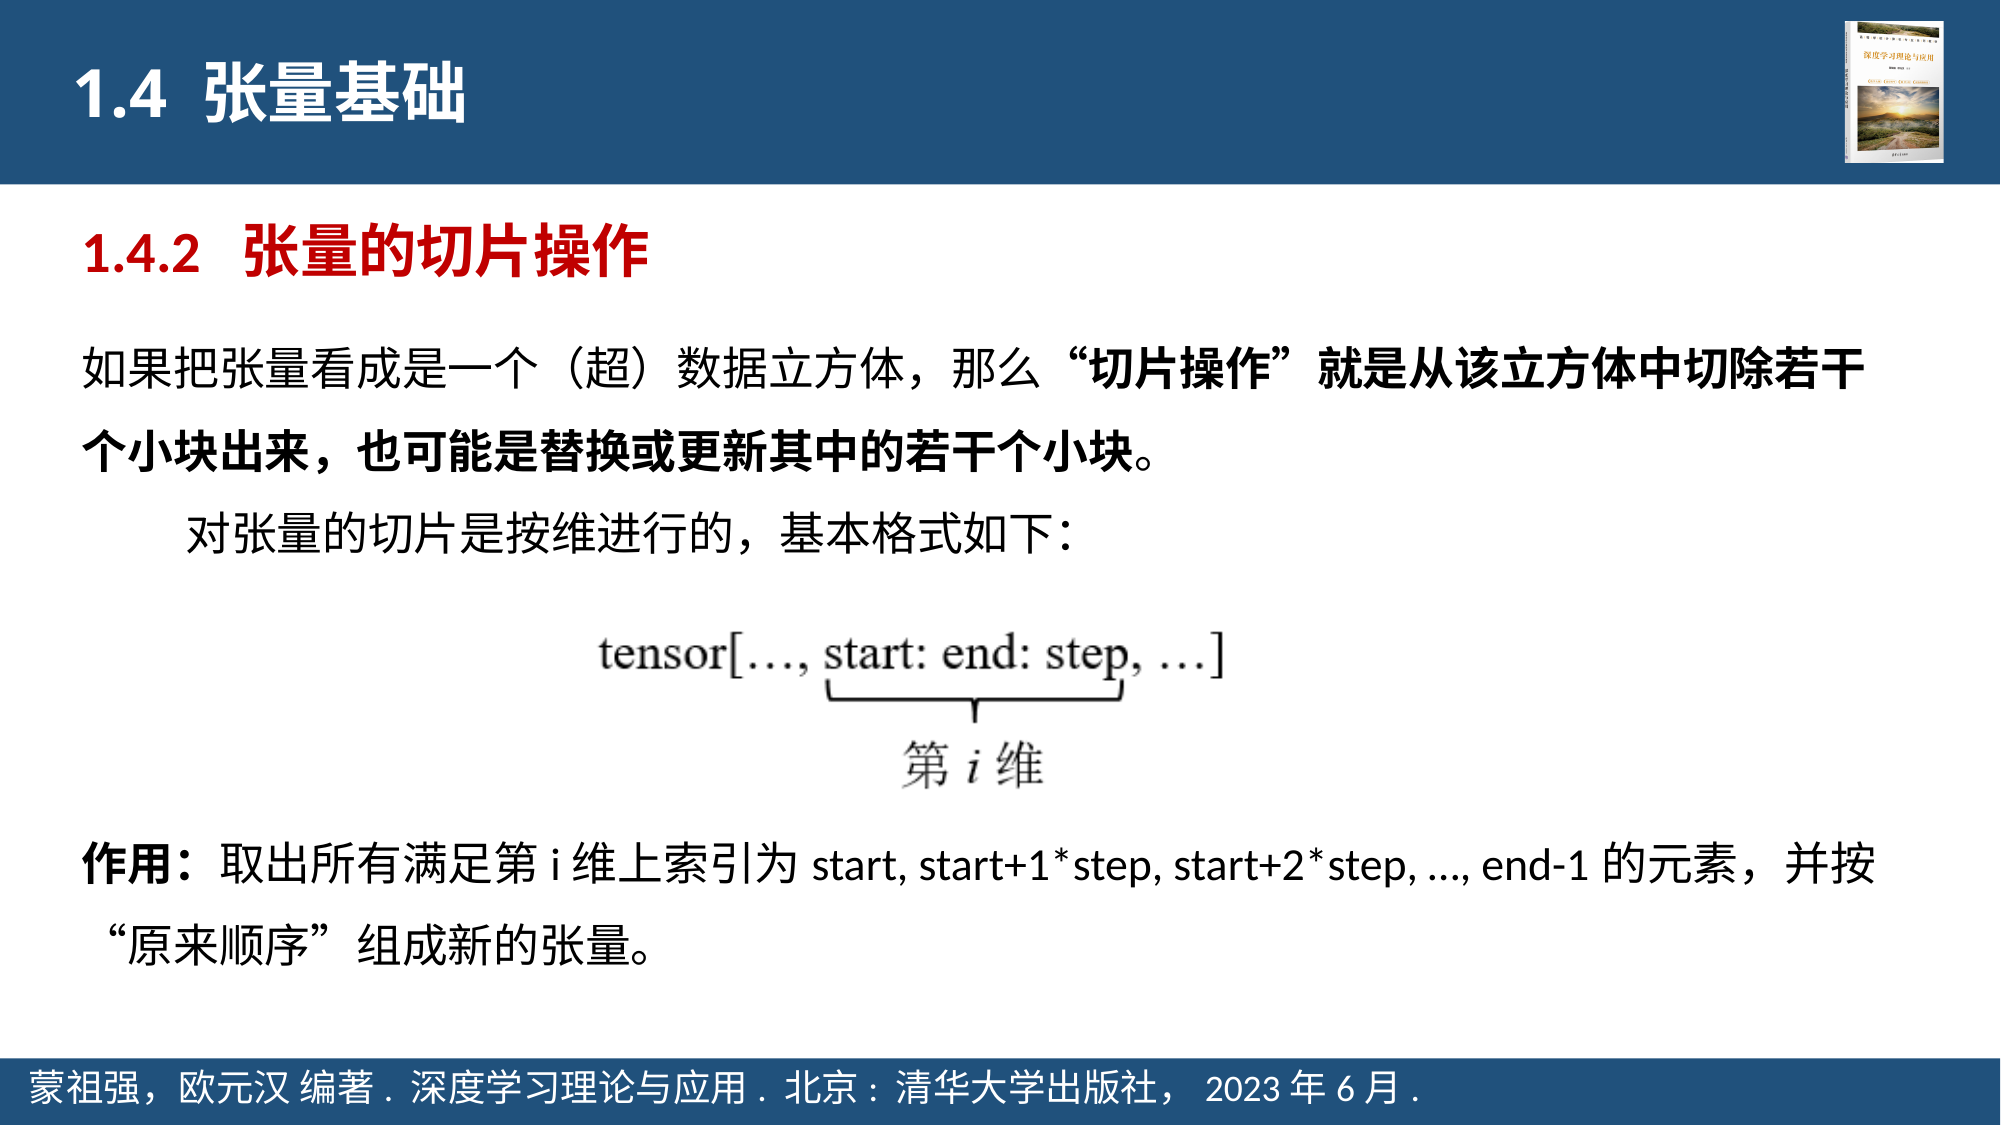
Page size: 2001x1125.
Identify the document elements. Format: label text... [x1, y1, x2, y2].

picture [1844, 21, 1944, 163]
text_box 1.4.2 张量的切片操作 [67, 206, 1933, 291]
picture [588, 615, 1238, 795]
text_box 如果把张量看成是一个（超）数据立方体，那么“切片操作”就是从该立方体中切除若干个小块出来，也可能是替换或更新其中的若干个小块。 对张量的切片是按维进行的，基本格式如下： 作用：取出所有满足第i维上索引为start, start+1*step, start+2*step, …, end-1的元素，并按“原来顺序”组成新的张量。 [67, 305, 1916, 1062]
text_box 1.4 张量基础 [55, 42, 1555, 233]
